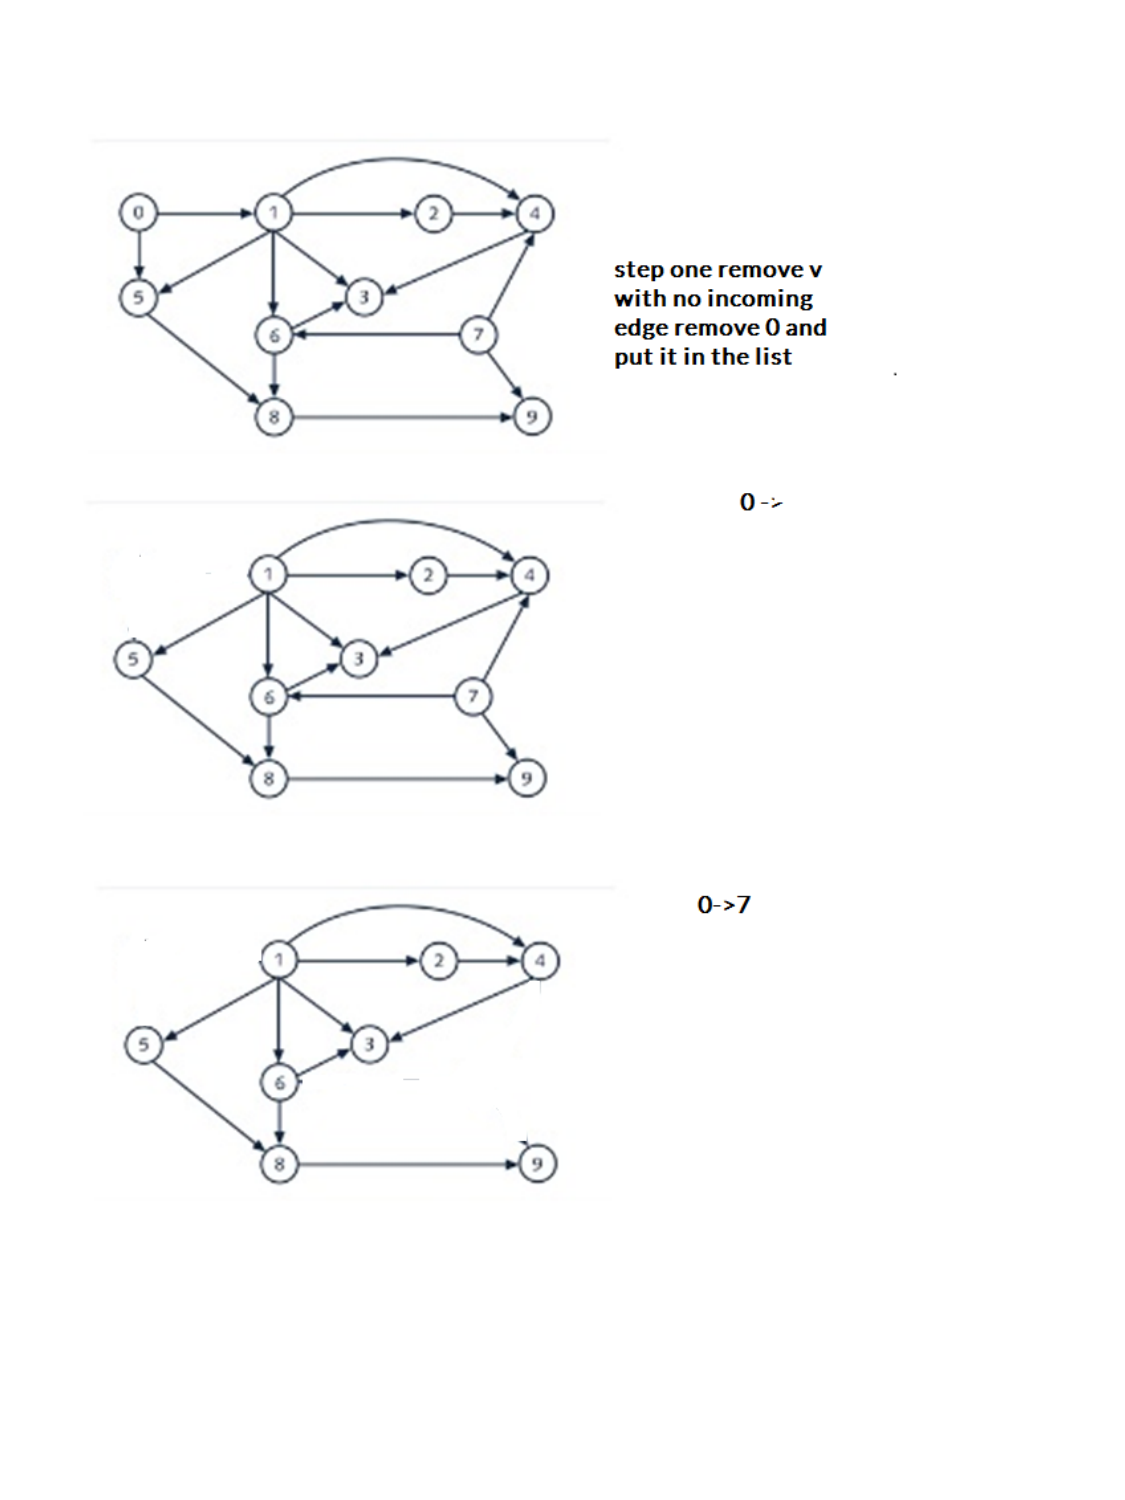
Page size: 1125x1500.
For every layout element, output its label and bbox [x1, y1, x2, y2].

picture [72, 133, 1053, 1324]
